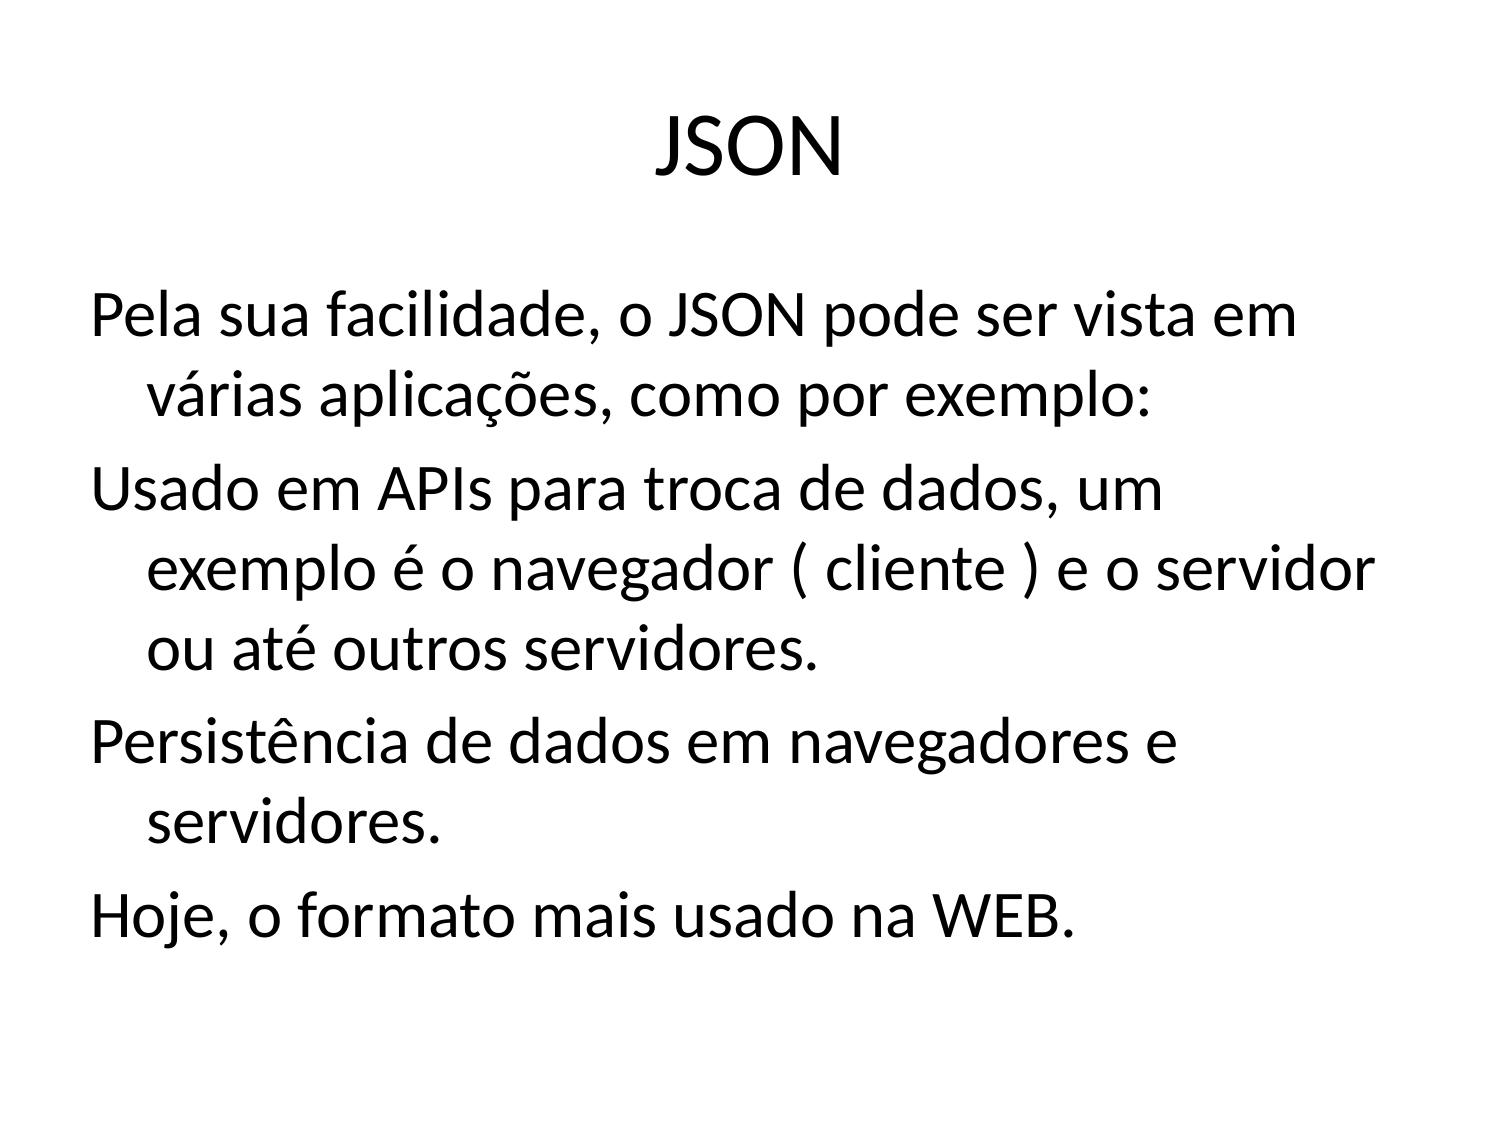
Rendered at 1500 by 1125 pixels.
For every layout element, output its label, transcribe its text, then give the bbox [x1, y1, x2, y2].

title JSON [75, 45, 1425, 233]
list Pela sua facilidade, o JSON pode ser vista em várias aplicações, como por exemplo: Usado em APIs para troca de dados, um exemplo é o navegador ( cliente ) e o servidor ou até outros servidores. Persistência de dados em navegadores e servidores. Hoje, o formato mais usado na WEB. [75, 262, 1425, 1005]
